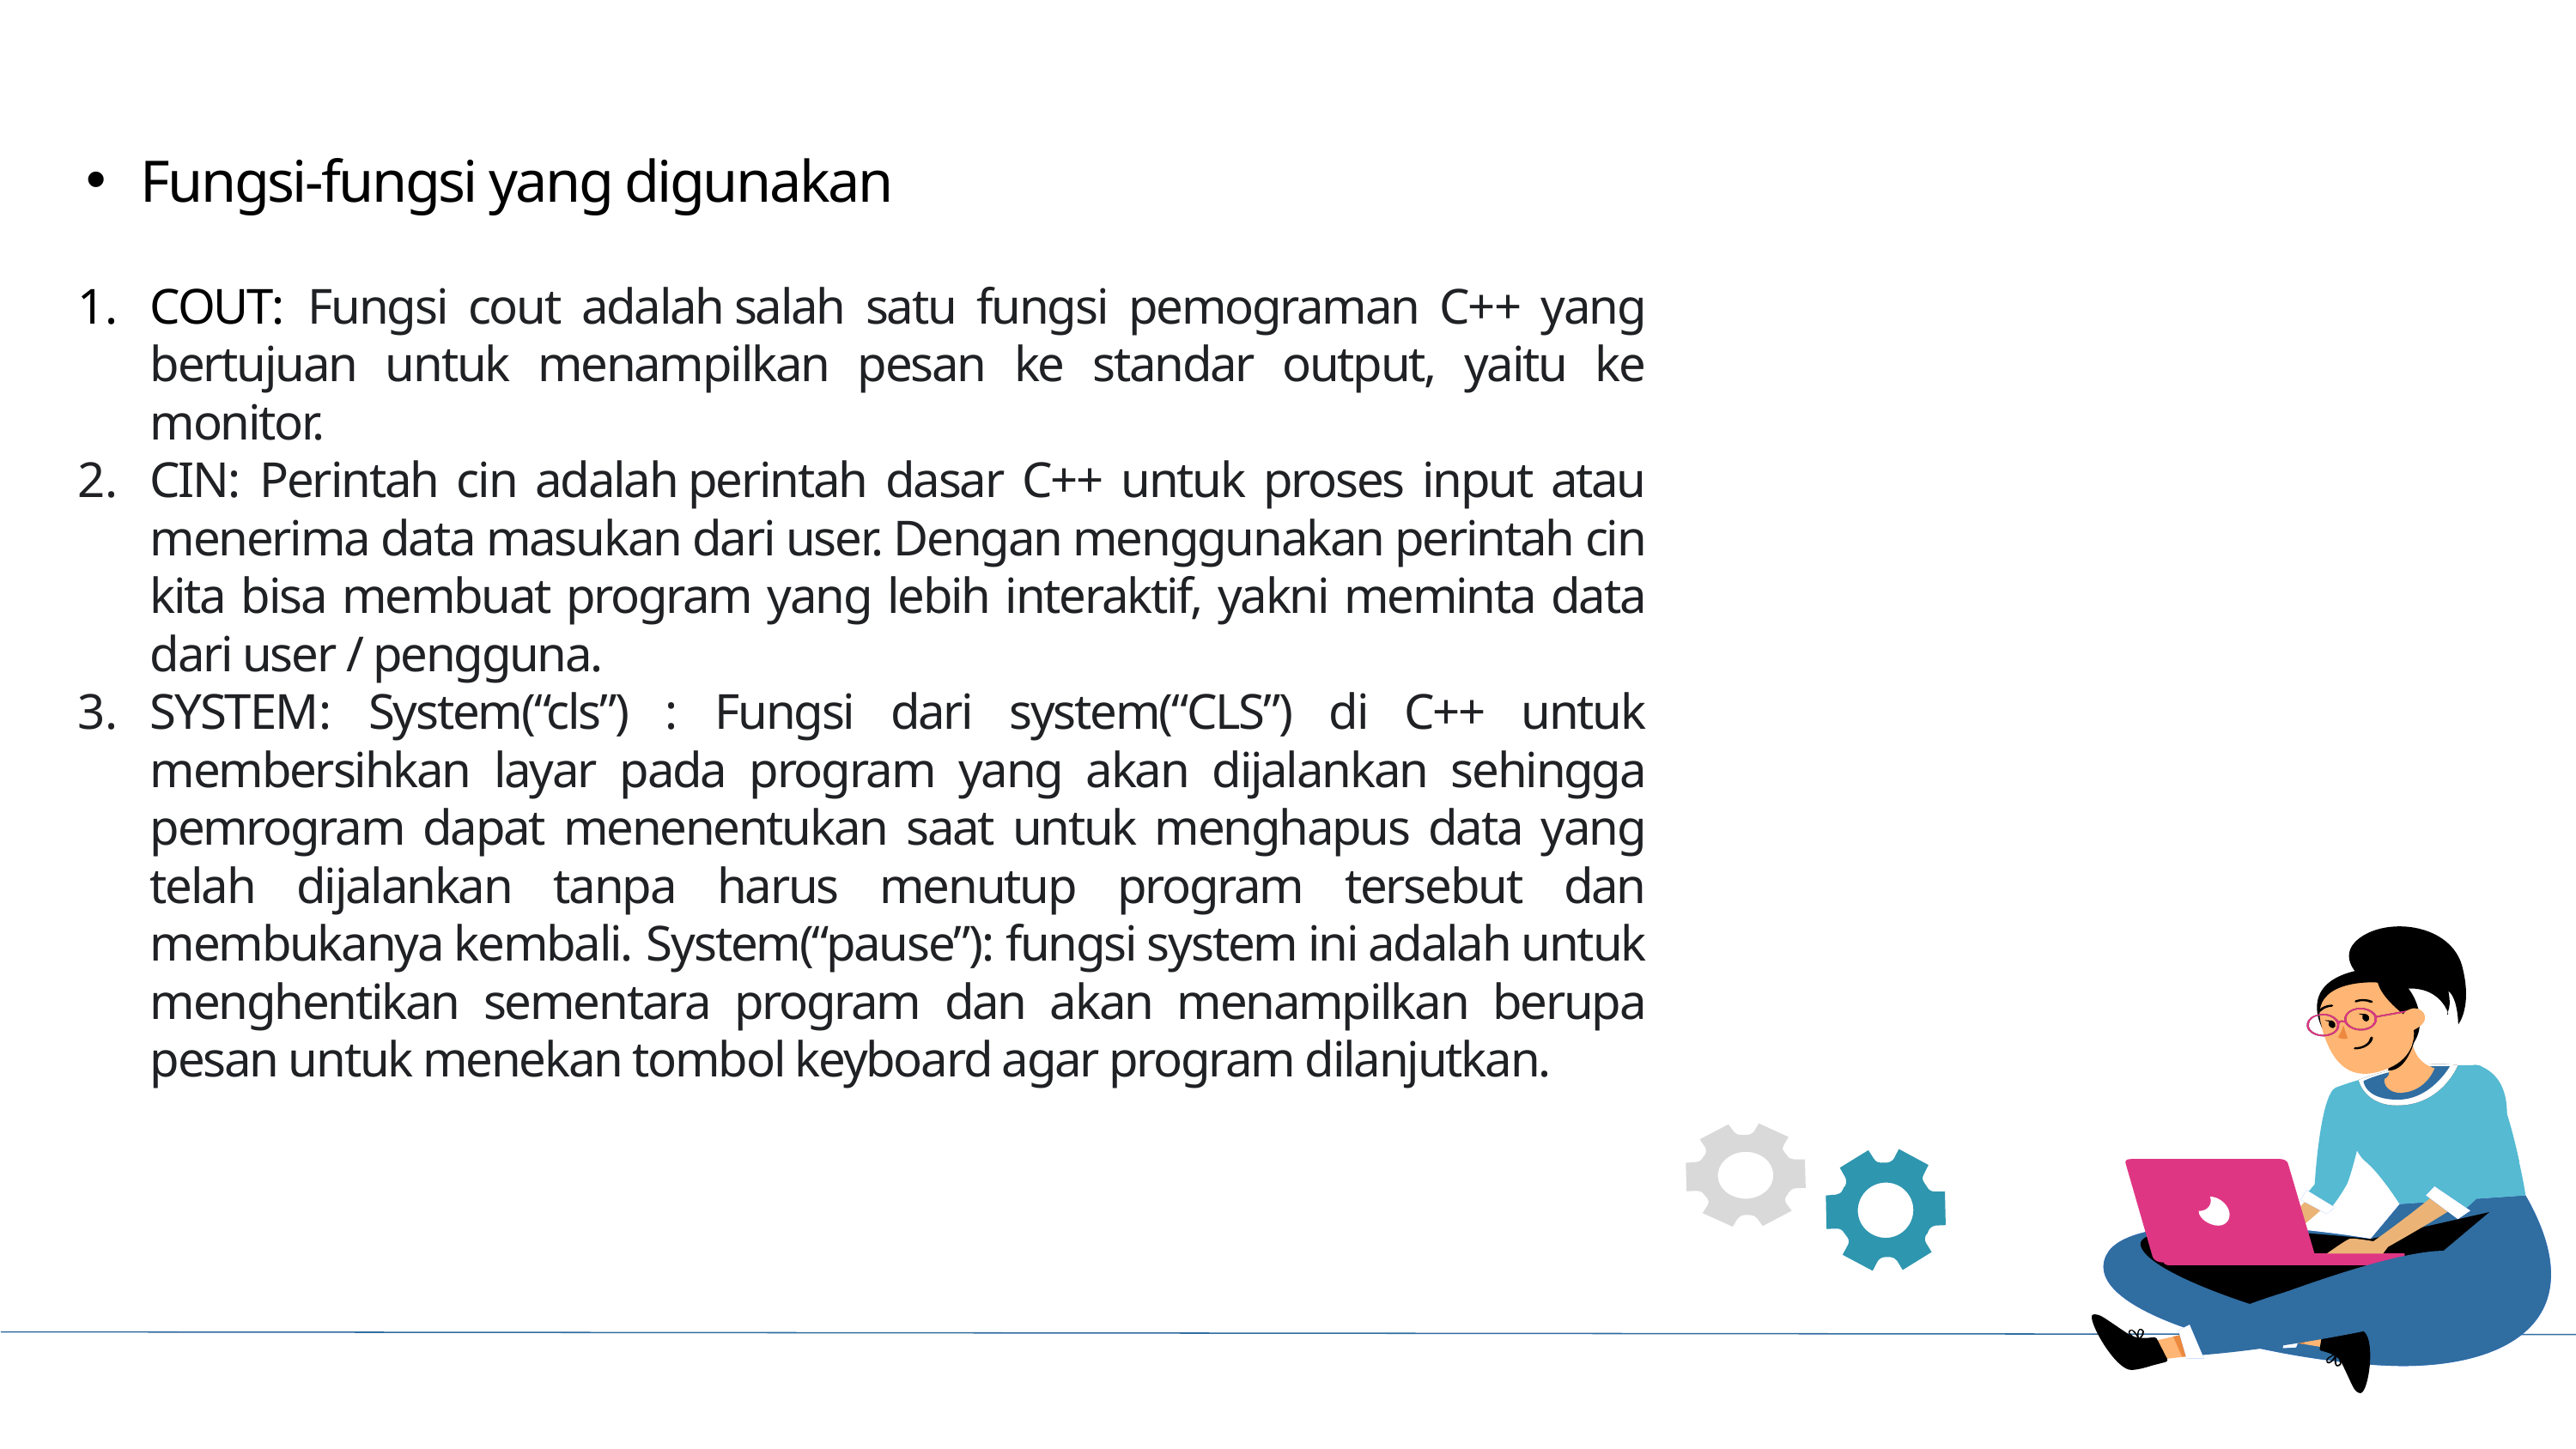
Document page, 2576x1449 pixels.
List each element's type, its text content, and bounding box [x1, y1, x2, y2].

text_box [1826, 1149, 1947, 1271]
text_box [2077, 925, 2576, 1394]
text_box Fungsi-fungsi yang digunakan COUT: Fungsi cout adalah salah satu fungsi pemograman C++ yang bertujuan untuk menampilkan pesan ke standar output, yaitu ke monitor. CIN: Perintah cin adalah perintah dasar C++ untuk proses input atau menerima data masukan dari user. Dengan menggunakan perintah cin kita bisa membuat program yang lebih interaktif, yakni meminta data dari user / pengguna. SYSTEM: System(“cls”) : Fungsi dari system(“CLS”) di C++ untuk membersihkan layar pada program yang akan dijalankan sehingga pemrogram dapat menenentukan saat untuk menghapus data yang telah dijalankan tanpa harus menutup program tersebut dan membukanya kembali. System(“pause”): fungsi system ini adalah untuk menghentikan sementara program dan akan menampilkan berupa pesan untuk menekan tombol keyboard agar program dilanjutkan. [32, 144, 1644, 1088]
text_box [1686, 1123, 1807, 1228]
